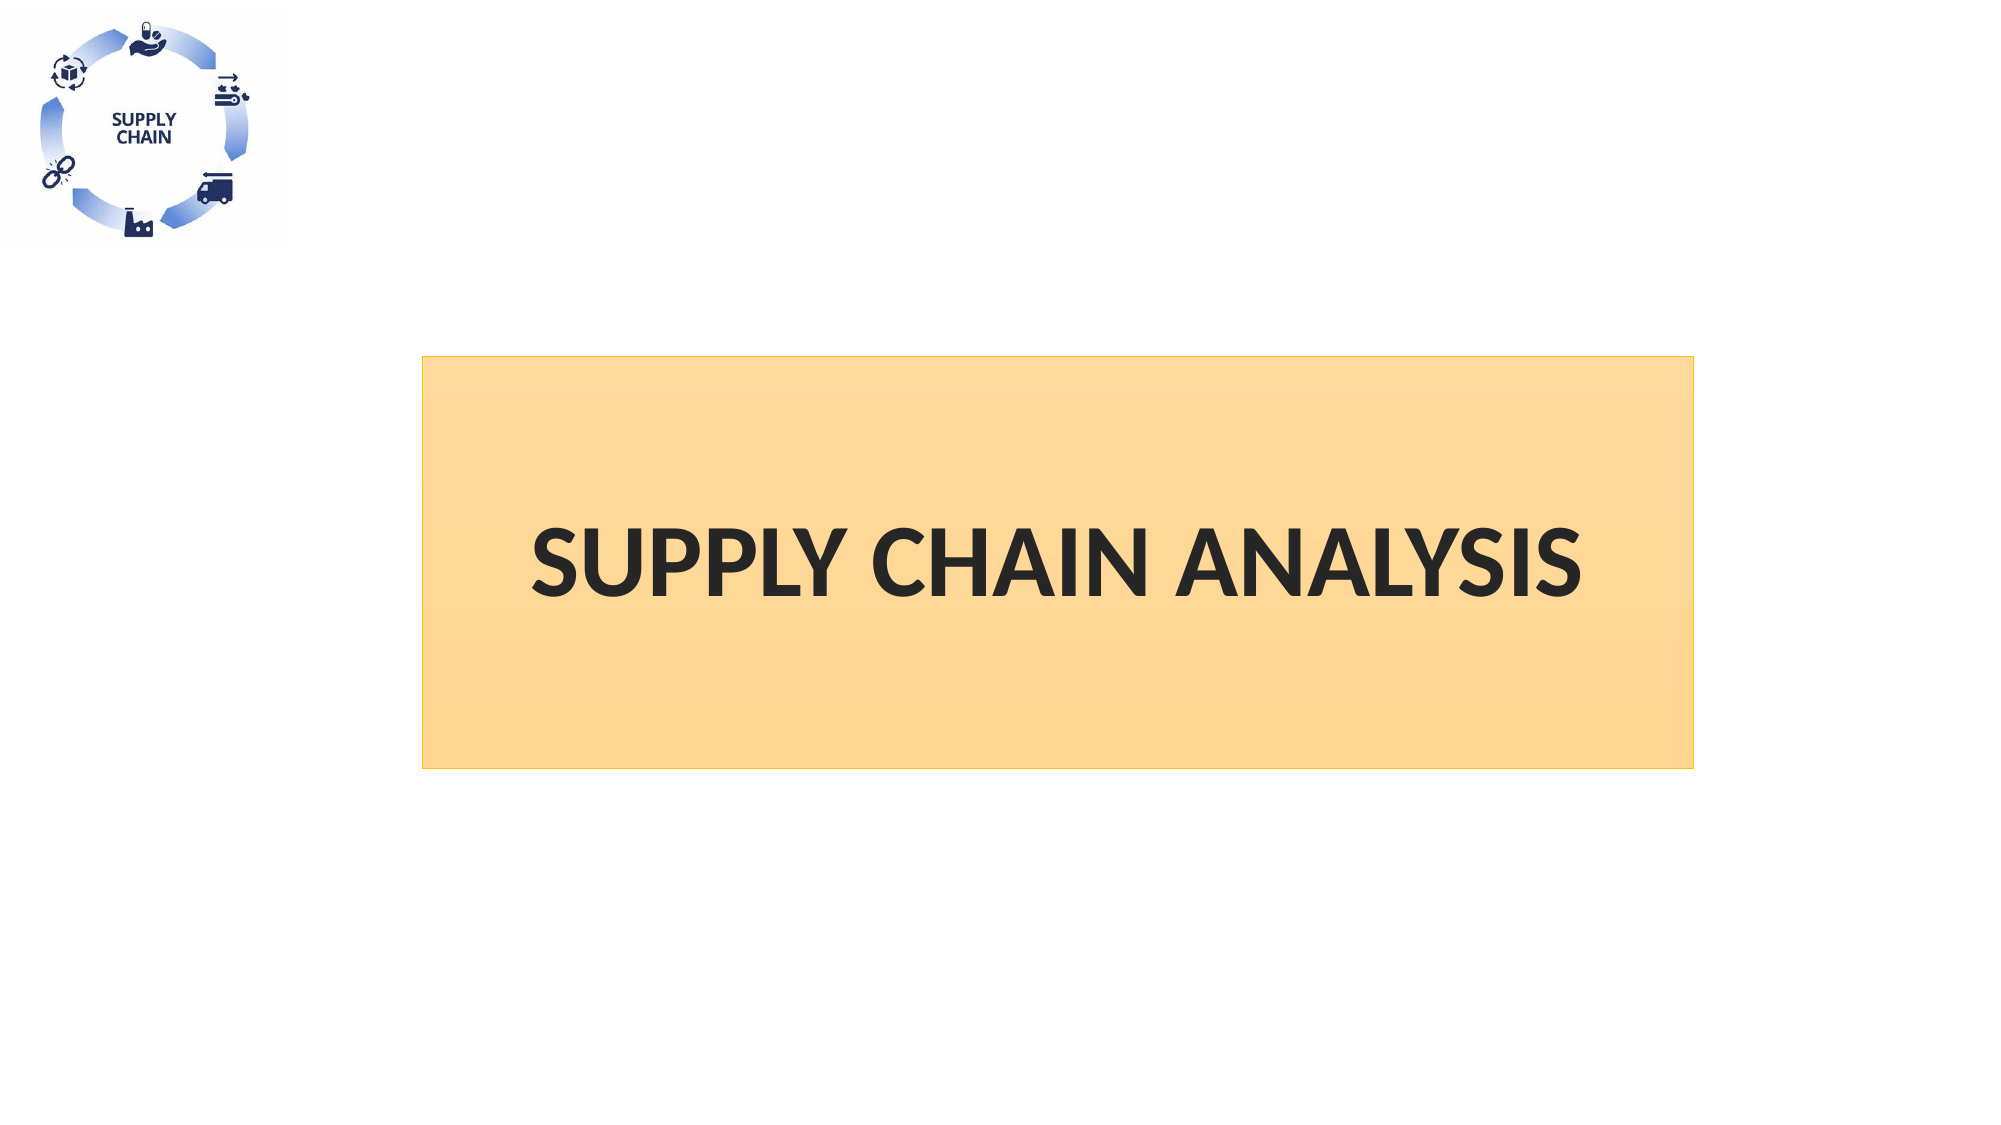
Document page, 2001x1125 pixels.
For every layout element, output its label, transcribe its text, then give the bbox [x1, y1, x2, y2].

title SUPPLY CHAIN ANALYSIS [422, 356, 1694, 769]
picture [0, 9, 284, 251]
